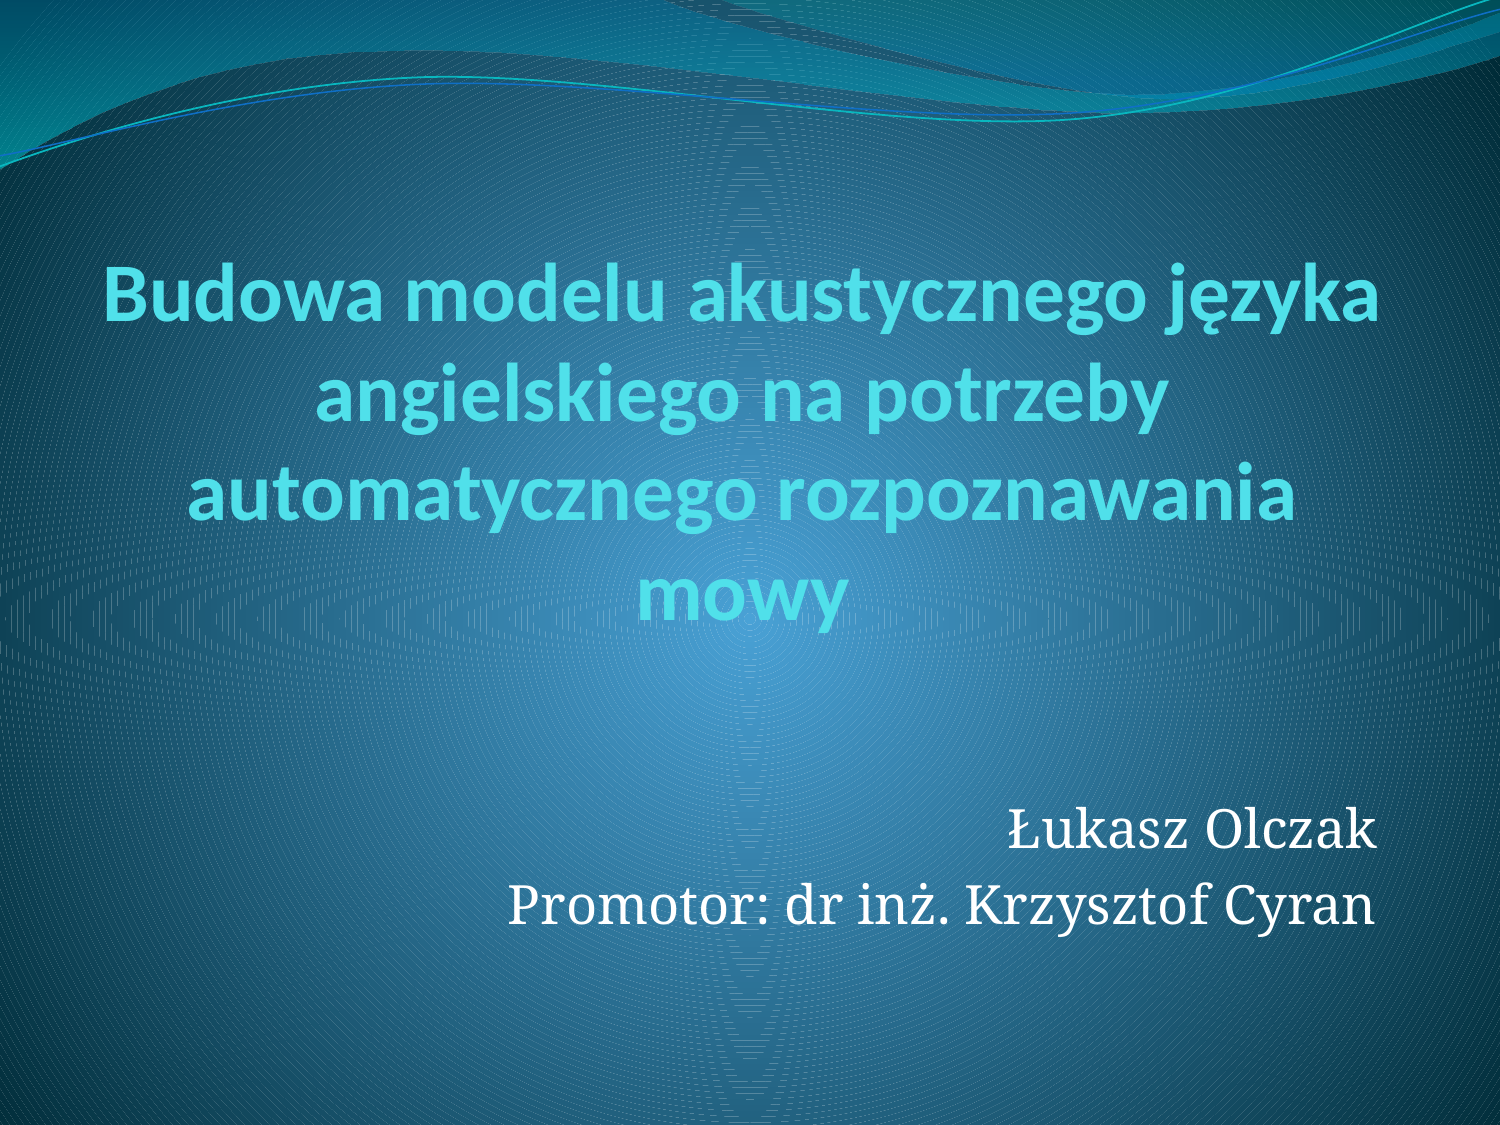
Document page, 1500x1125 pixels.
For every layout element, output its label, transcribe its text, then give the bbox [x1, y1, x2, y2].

subtitle Łukasz Olczak Promotor: dr inż. Krzysztof Cyran [99, 787, 1389, 1075]
title Budowa modelu akustycznego języka angielskiego na potrzeby automatycznego rozpoznawania mowy [99, 174, 1388, 638]
